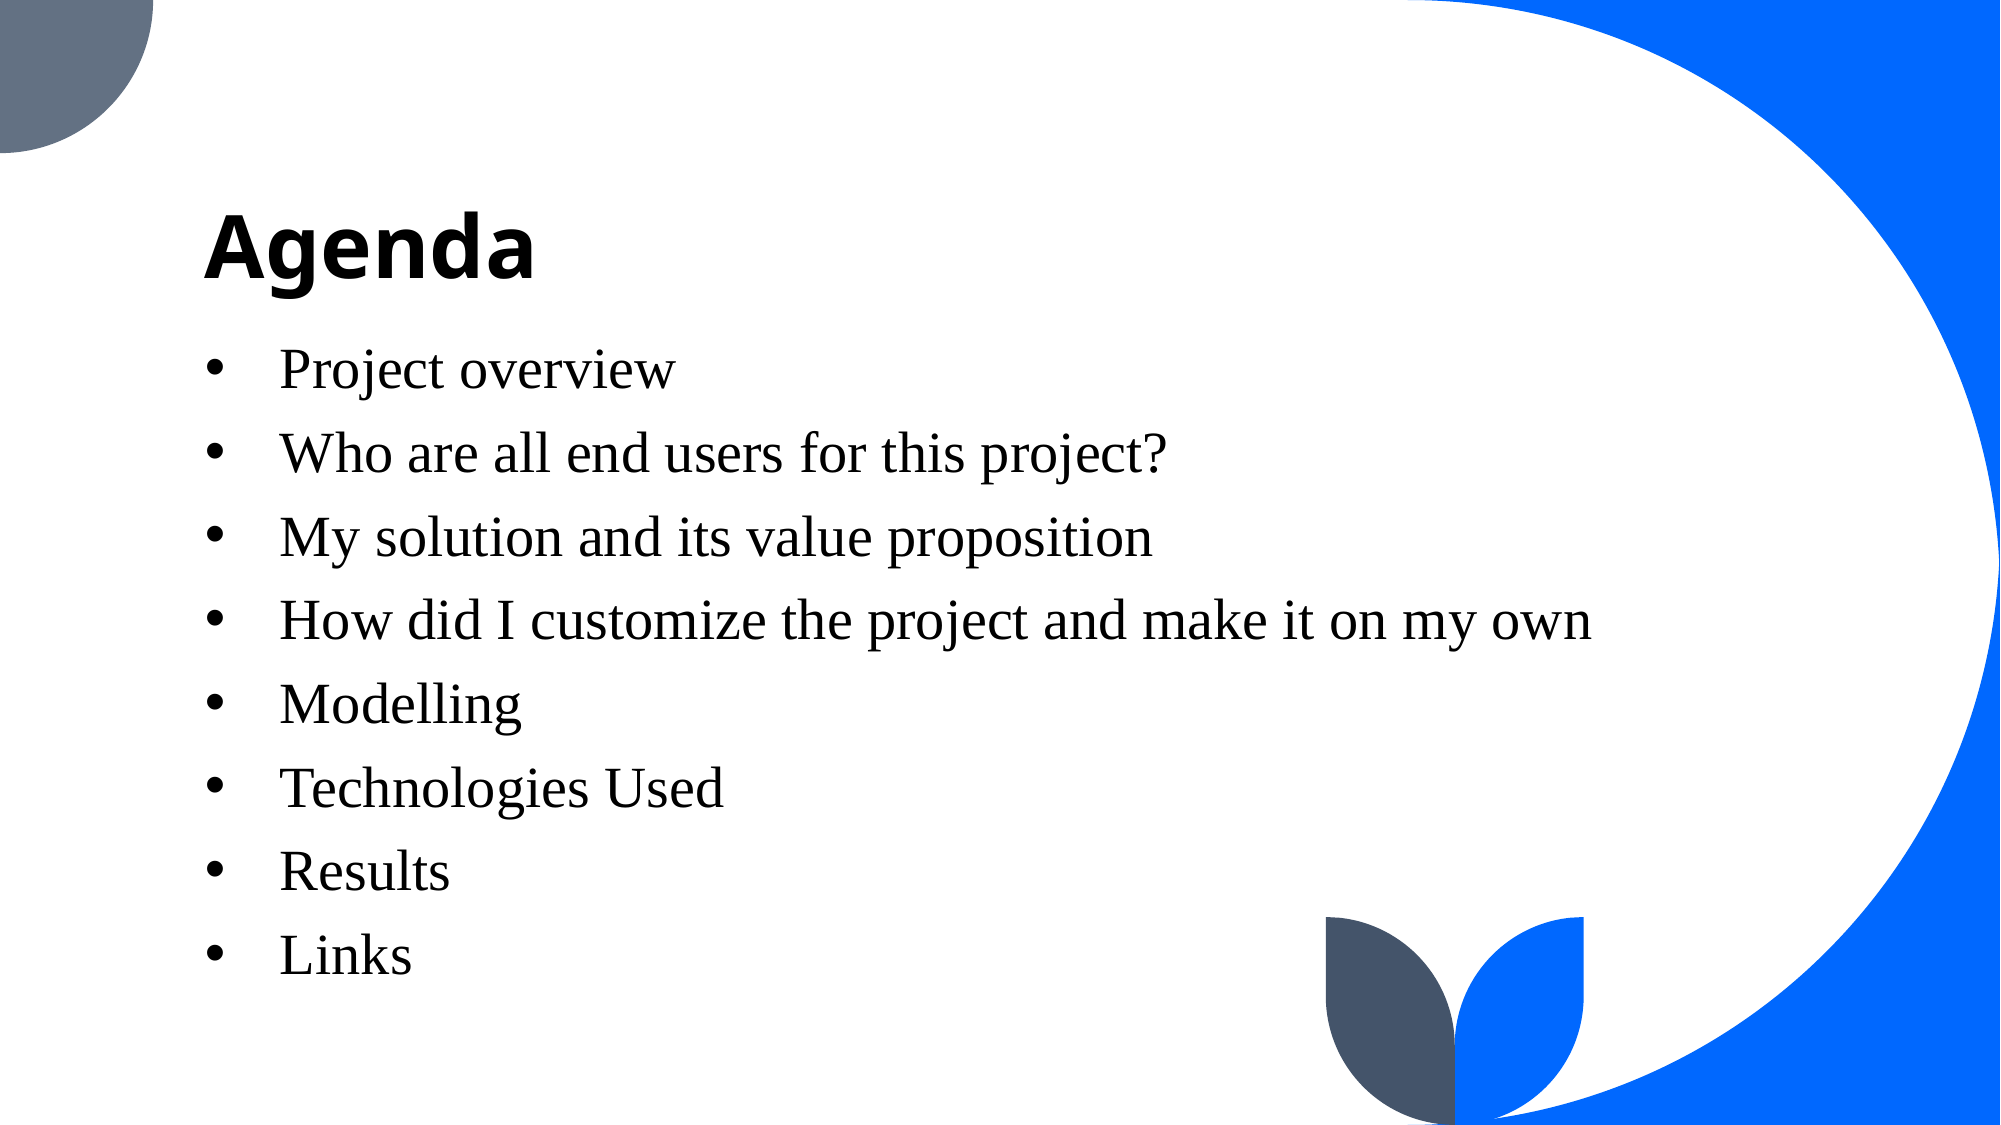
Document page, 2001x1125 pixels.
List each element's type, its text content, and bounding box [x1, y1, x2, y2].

list Project overview Who are all end users for this project? My solution and its value proposition How did I customize the project and make it on my own Modelling Technologies Used Results Links [190, 330, 1795, 1012]
title Agenda [190, 16, 1795, 303]
